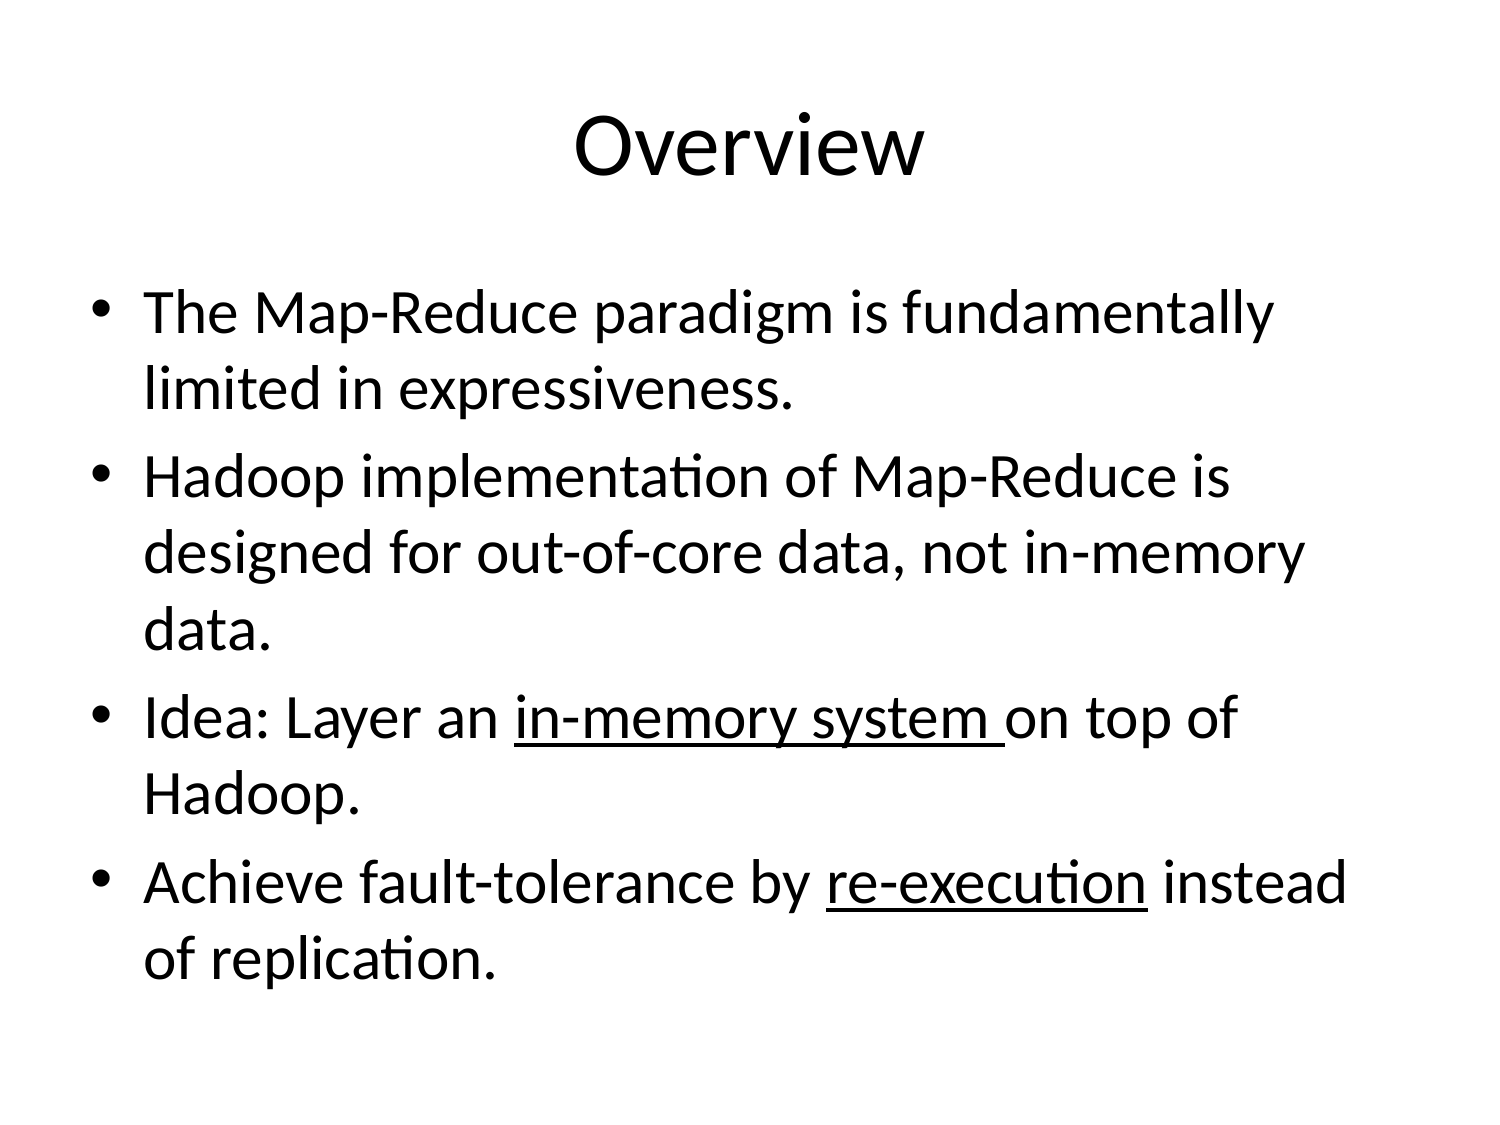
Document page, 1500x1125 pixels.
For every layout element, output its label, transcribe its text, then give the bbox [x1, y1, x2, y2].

list The Map-Reduce paradigm is fundamentally limited in expressiveness. Hadoop implementation of Map-Reduce is designed for out-of-core data, not in-memory data. Idea: Layer an in-memory system on top of Hadoop. Achieve fault-tolerance by re-execution instead of replication. [75, 262, 1425, 1005]
title Overview [75, 45, 1425, 233]
